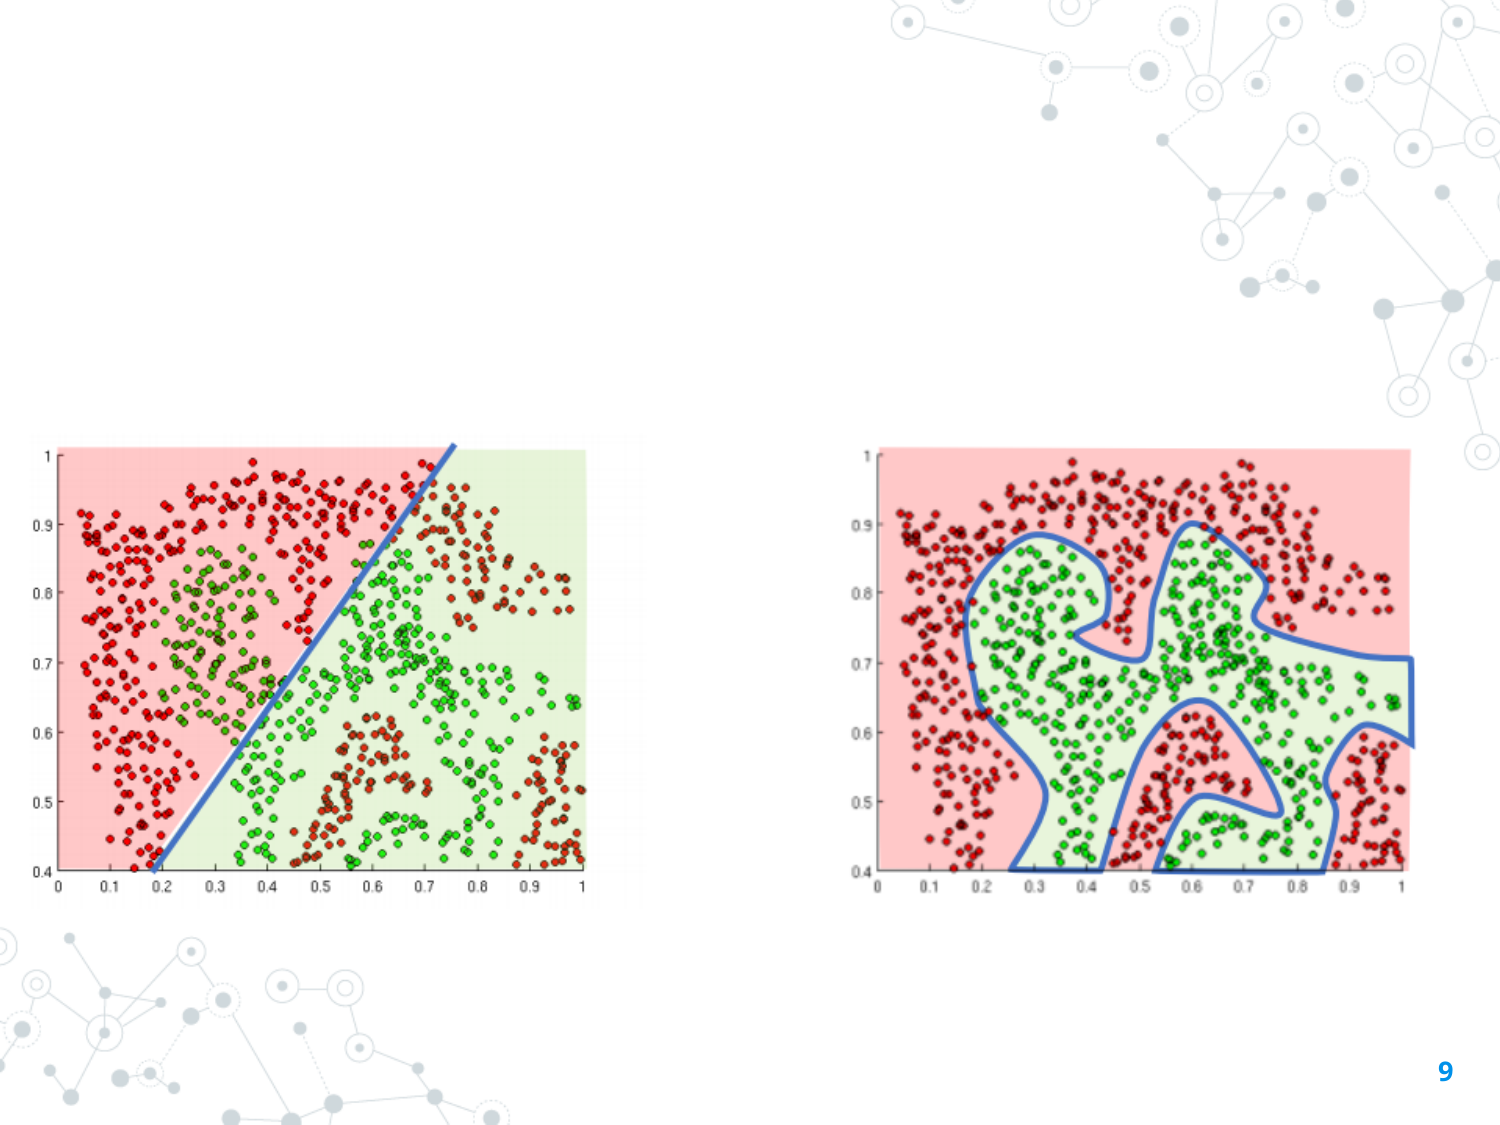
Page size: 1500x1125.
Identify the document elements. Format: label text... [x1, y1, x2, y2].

picture [0, 0, 1500, 1125]
slide_number ‹#› [1378, 1038, 1469, 1125]
